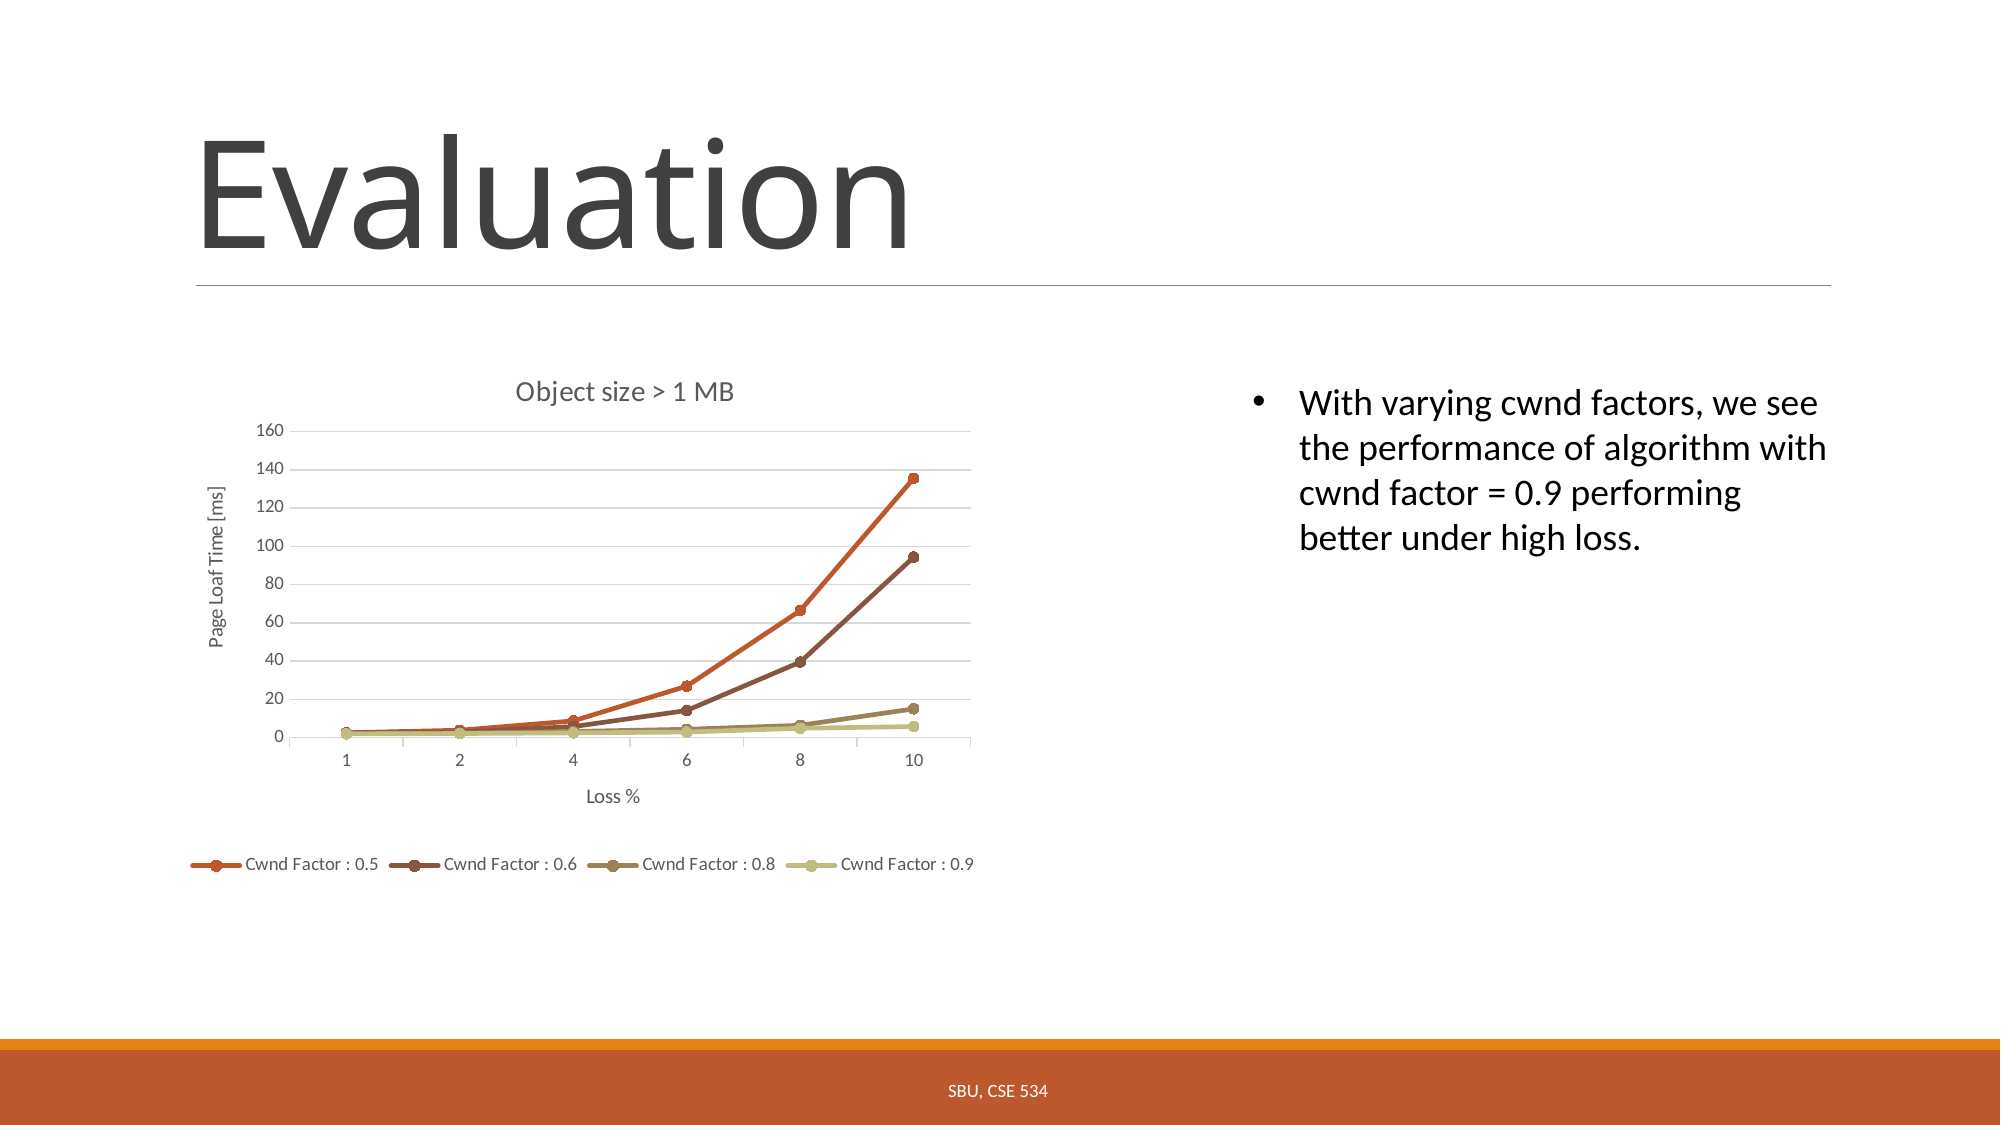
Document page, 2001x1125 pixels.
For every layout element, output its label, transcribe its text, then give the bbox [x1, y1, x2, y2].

title Evaluation [175, 48, 1826, 287]
text_box With varying cwnd factors, we see the performance of algorithm with cwnd factor = 0.9 performing better under high loss. [1237, 370, 1847, 565]
chart [179, 345, 988, 882]
footer SBU, CSE 534 [604, 1059, 1396, 1120]
